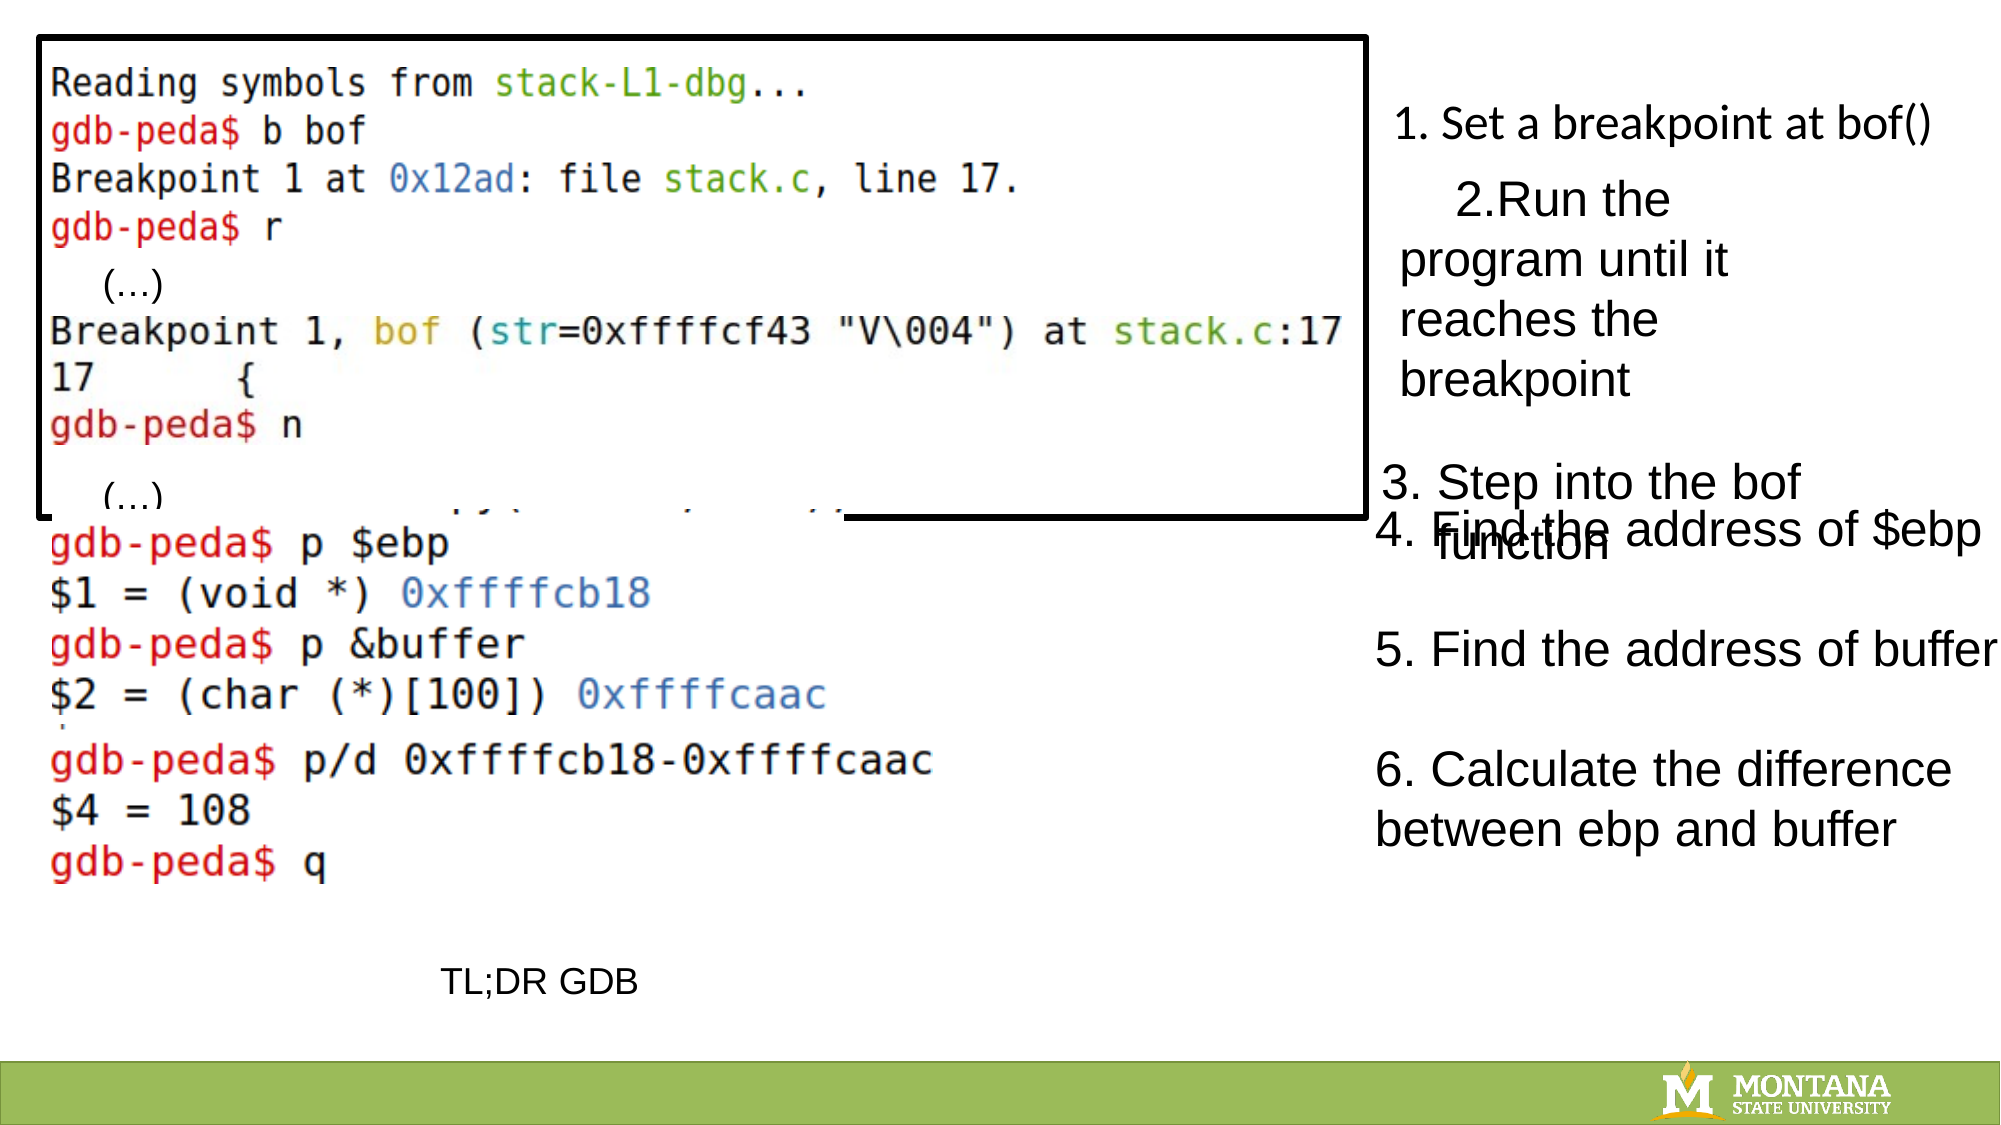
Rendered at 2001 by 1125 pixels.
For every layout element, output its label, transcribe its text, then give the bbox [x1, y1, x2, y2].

picture [49, 316, 1342, 445]
picture [51, 67, 1017, 248]
text_box (…) (…) [39, 37, 1367, 518]
text_box 4. Find the address of $ebp [1372, 494, 1986, 557]
text_box 5. Find the address of buffer [1372, 614, 2000, 677]
picture [49, 723, 933, 884]
text_box 6. Calculate the difference between ebp and buffer [1372, 734, 1958, 857]
picture [51, 508, 844, 715]
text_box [1892, 1060, 2000, 1125]
text_box TL;DR GDB [437, 954, 643, 1002]
picture [1649, 1060, 1892, 1122]
title 1. Set a breakpoint at bof() [1389, 87, 1987, 164]
text_box Run the program until it reaches the breakpoint Step into the bof function [1379, 164, 1992, 570]
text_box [0, 1060, 1647, 1125]
